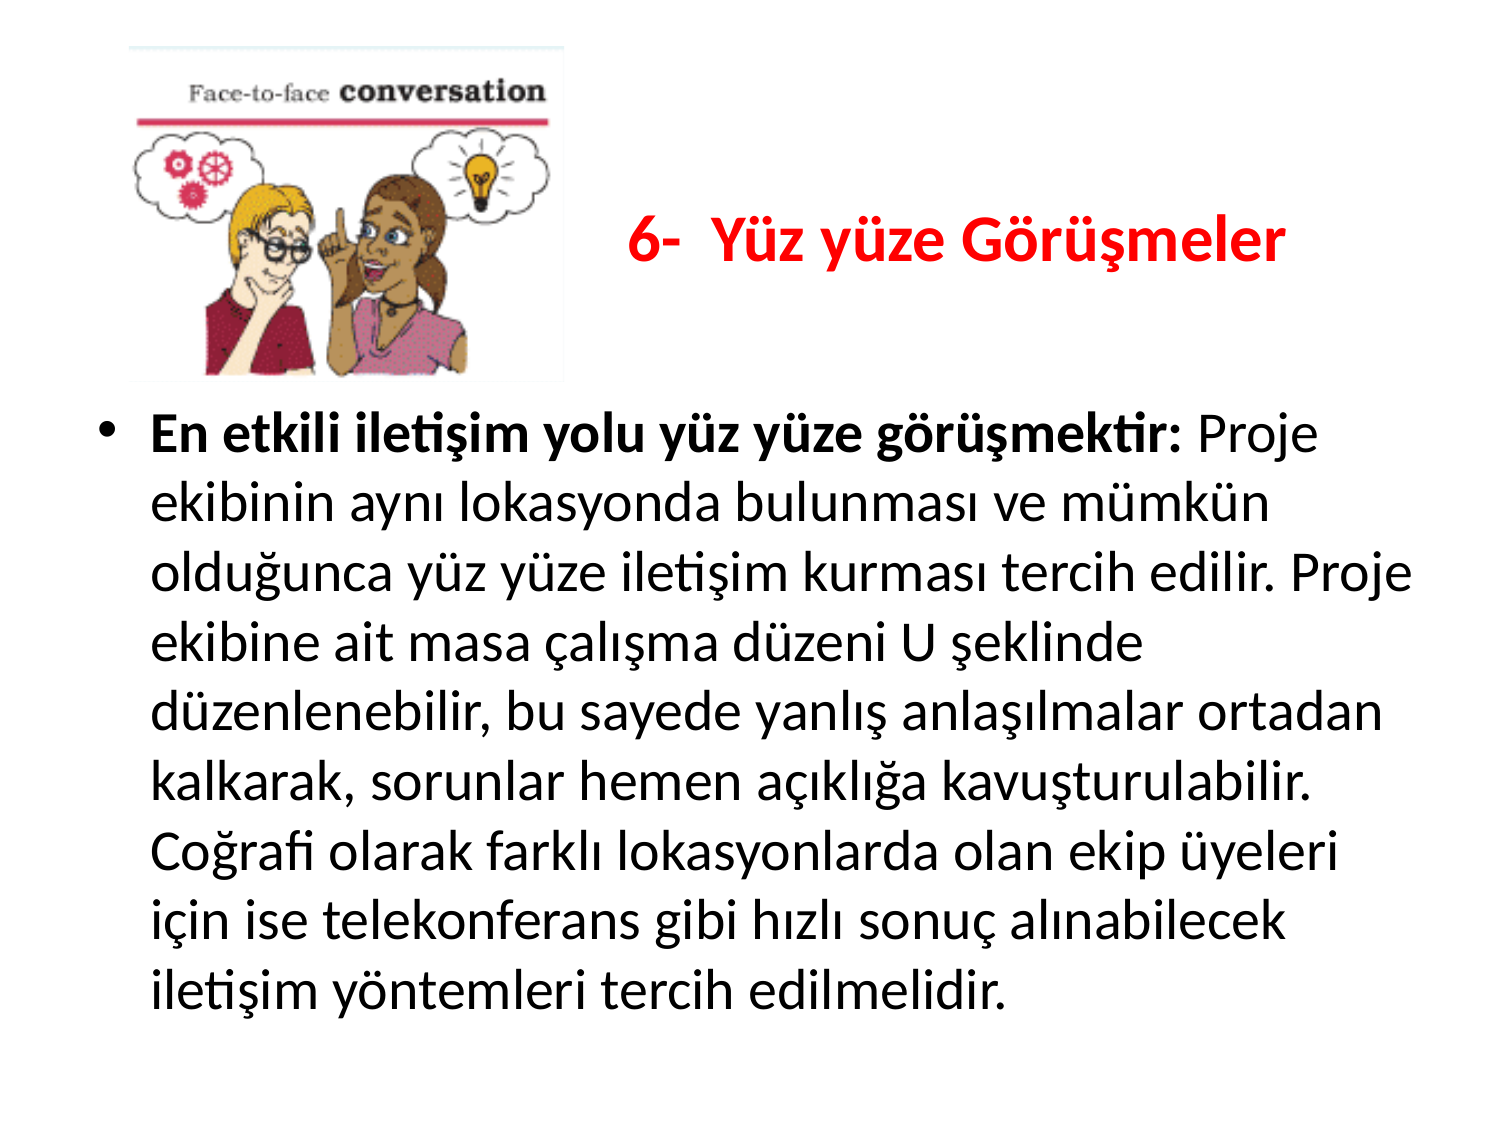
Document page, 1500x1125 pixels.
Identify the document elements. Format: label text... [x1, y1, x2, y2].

text_box 6- Yüz yüze Görüşmeler [612, 187, 1303, 283]
list En etkili iletişim yolu yüz yüze görüşmektir: Proje ekibinin aynı lokasyonda bulunması ve mümkün olduğunca yüz yüze iletişim kurması tercih edilir. Proje ekibine ait masa çalışma düzeni U şeklinde düzenlenebilir, bu sayede yanlış anlaşılmalar ortadan kalkarak, sorunlar hemen açıklığa kavuşturulabilir. Coğrafi olarak farklı lokasyonlarda olan ekip üyeleri için ise telekonferans gibi hızlı sonuç alınabilecek iletişim yöntemleri tercih edilmelidir. [82, 386, 1432, 1041]
picture [128, 46, 565, 382]
